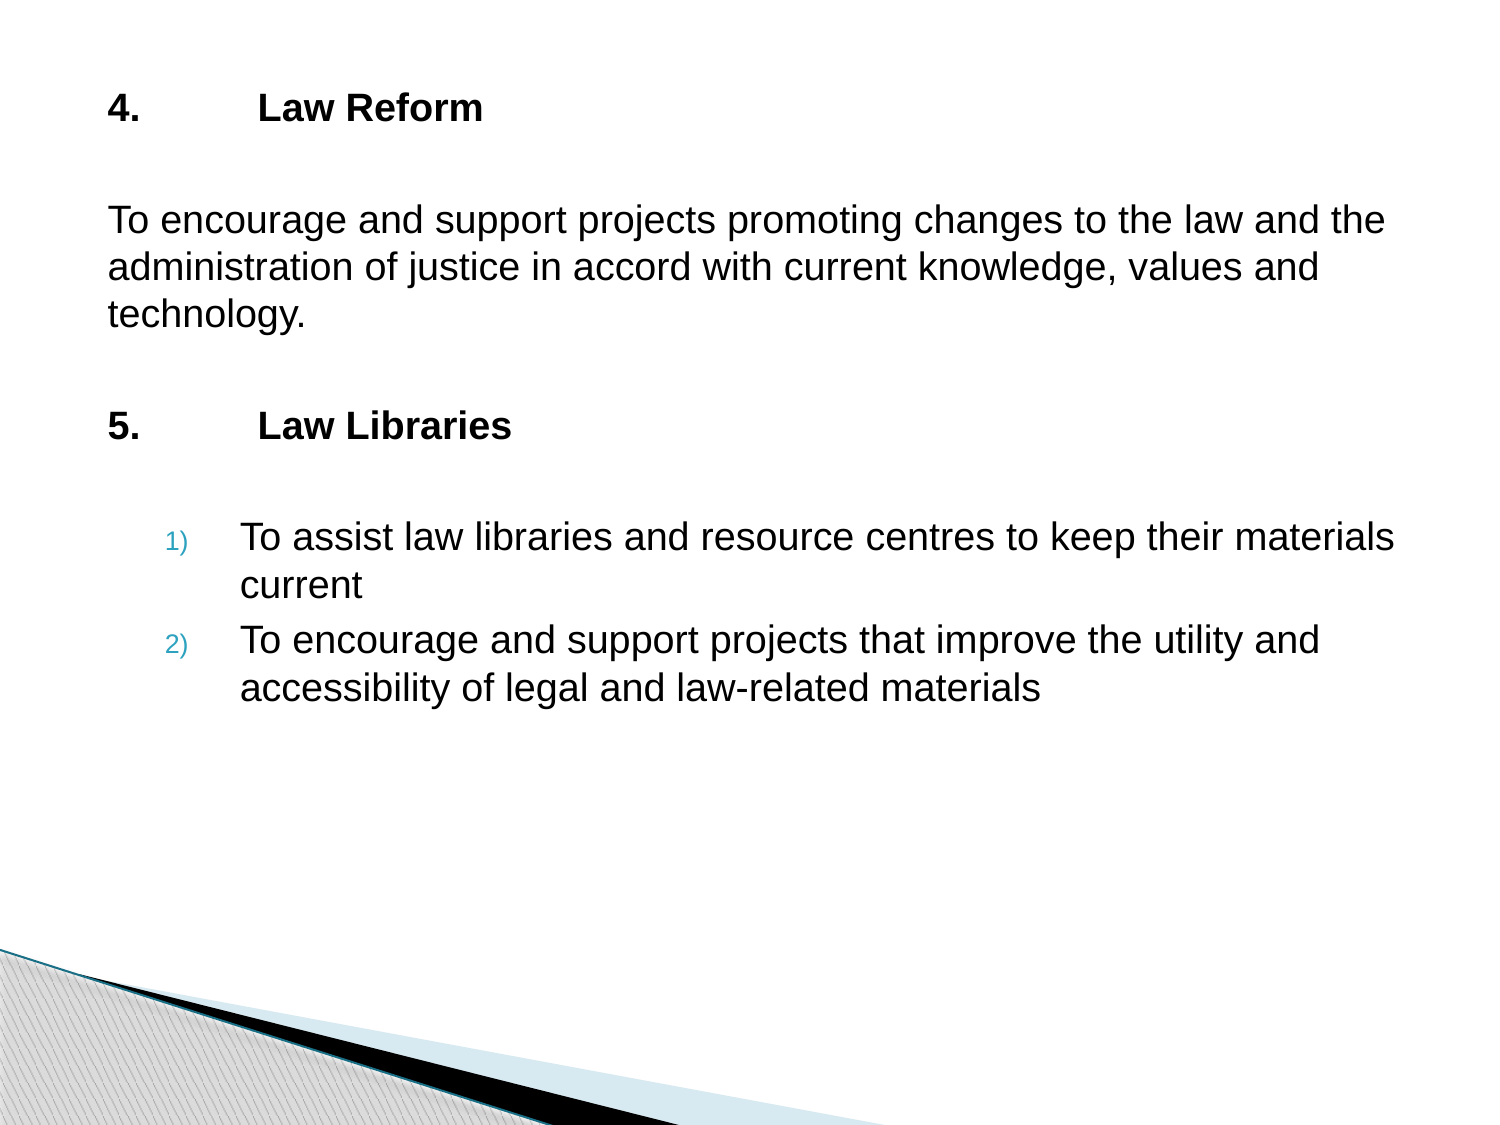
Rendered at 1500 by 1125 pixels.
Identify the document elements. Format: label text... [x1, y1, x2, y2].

list 4. Law Reform To encourage and support projects promoting changes to the law and the administration of justice in accord with current knowledge, values and technology. 5. Law Libraries To assist law libraries and resource centres to keep their materials current To encourage and support projects that improve the utility and accessibility of legal and law-related materials [75, 75, 1425, 986]
